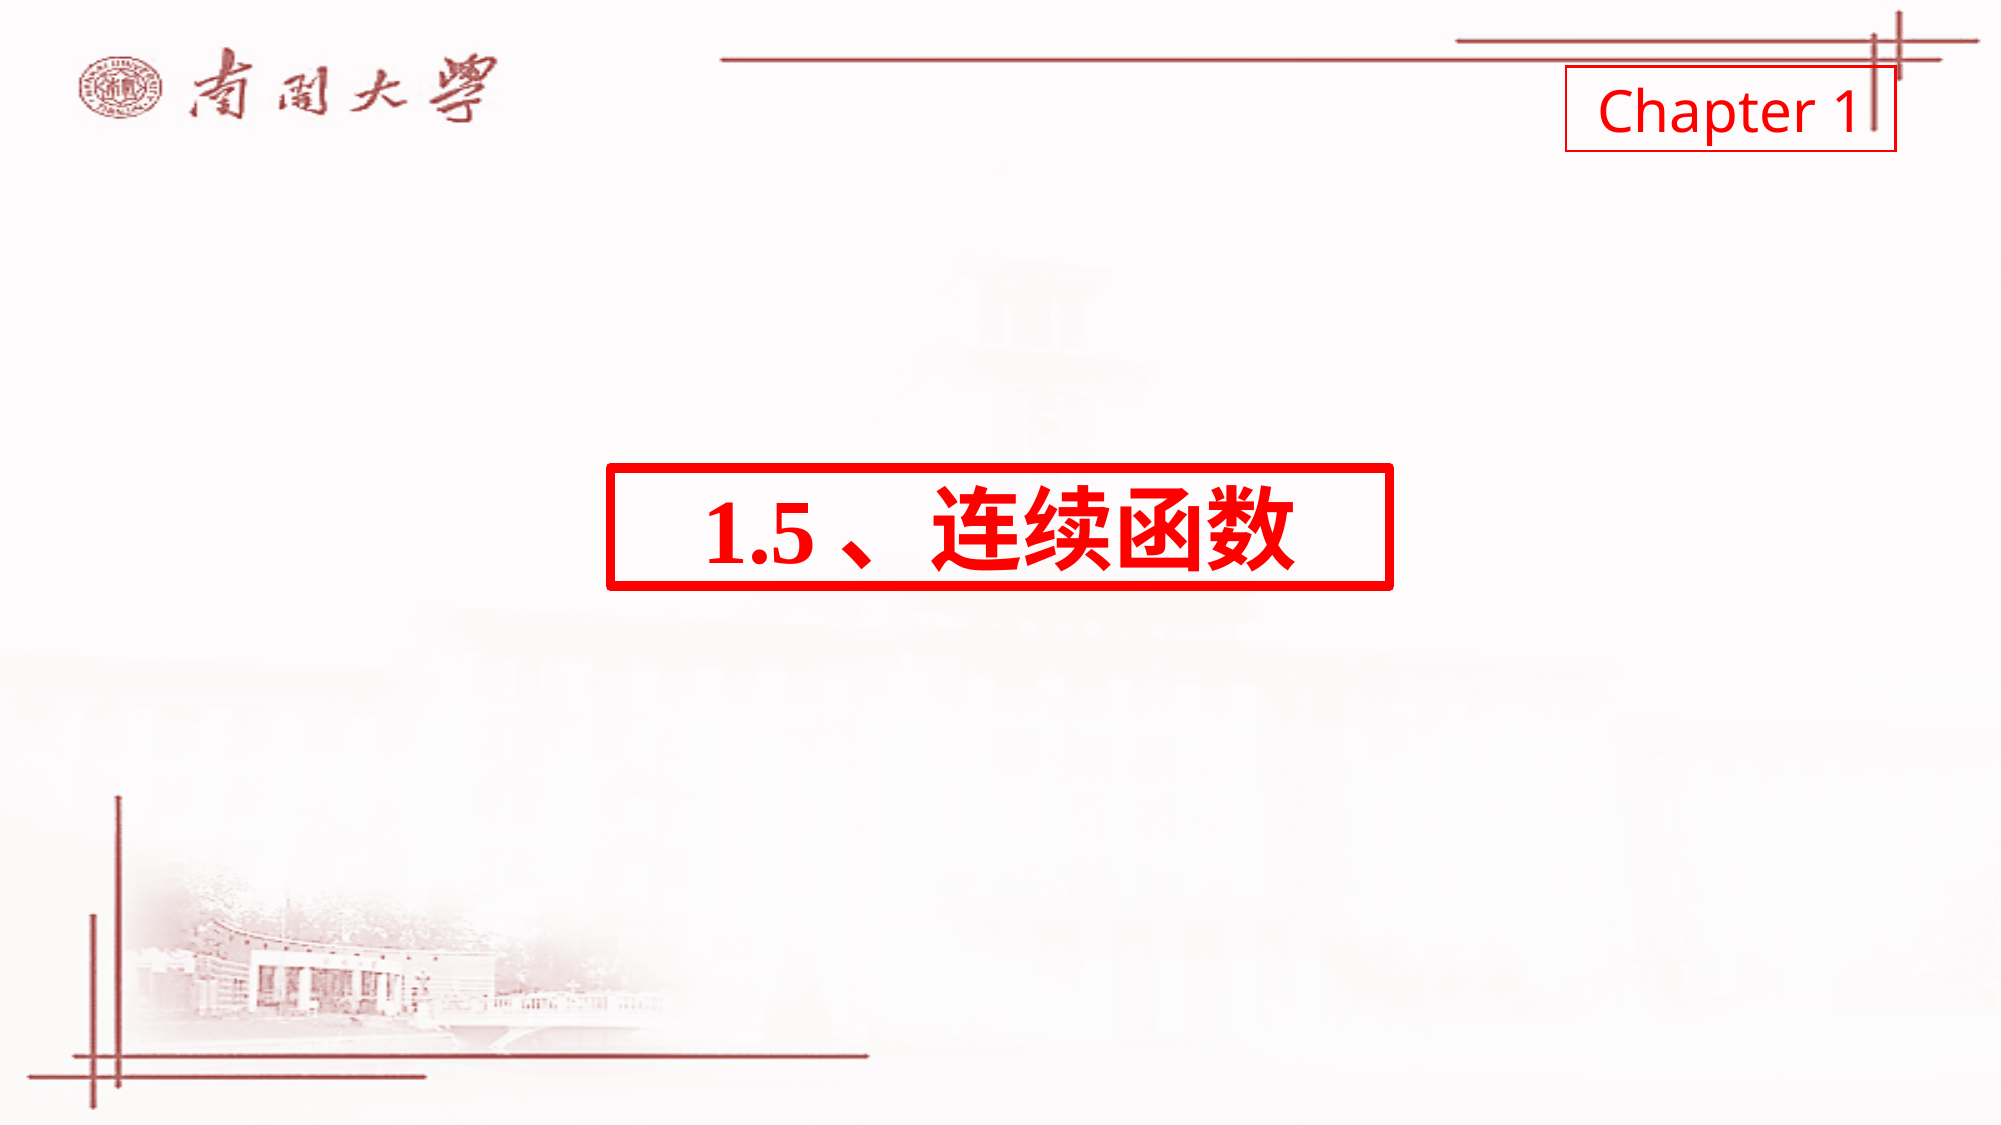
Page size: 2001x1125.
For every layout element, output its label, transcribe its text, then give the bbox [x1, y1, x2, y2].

text_box Chapter 1 [1566, 66, 1896, 152]
title 1.5、连续函数 [610, 468, 1390, 587]
